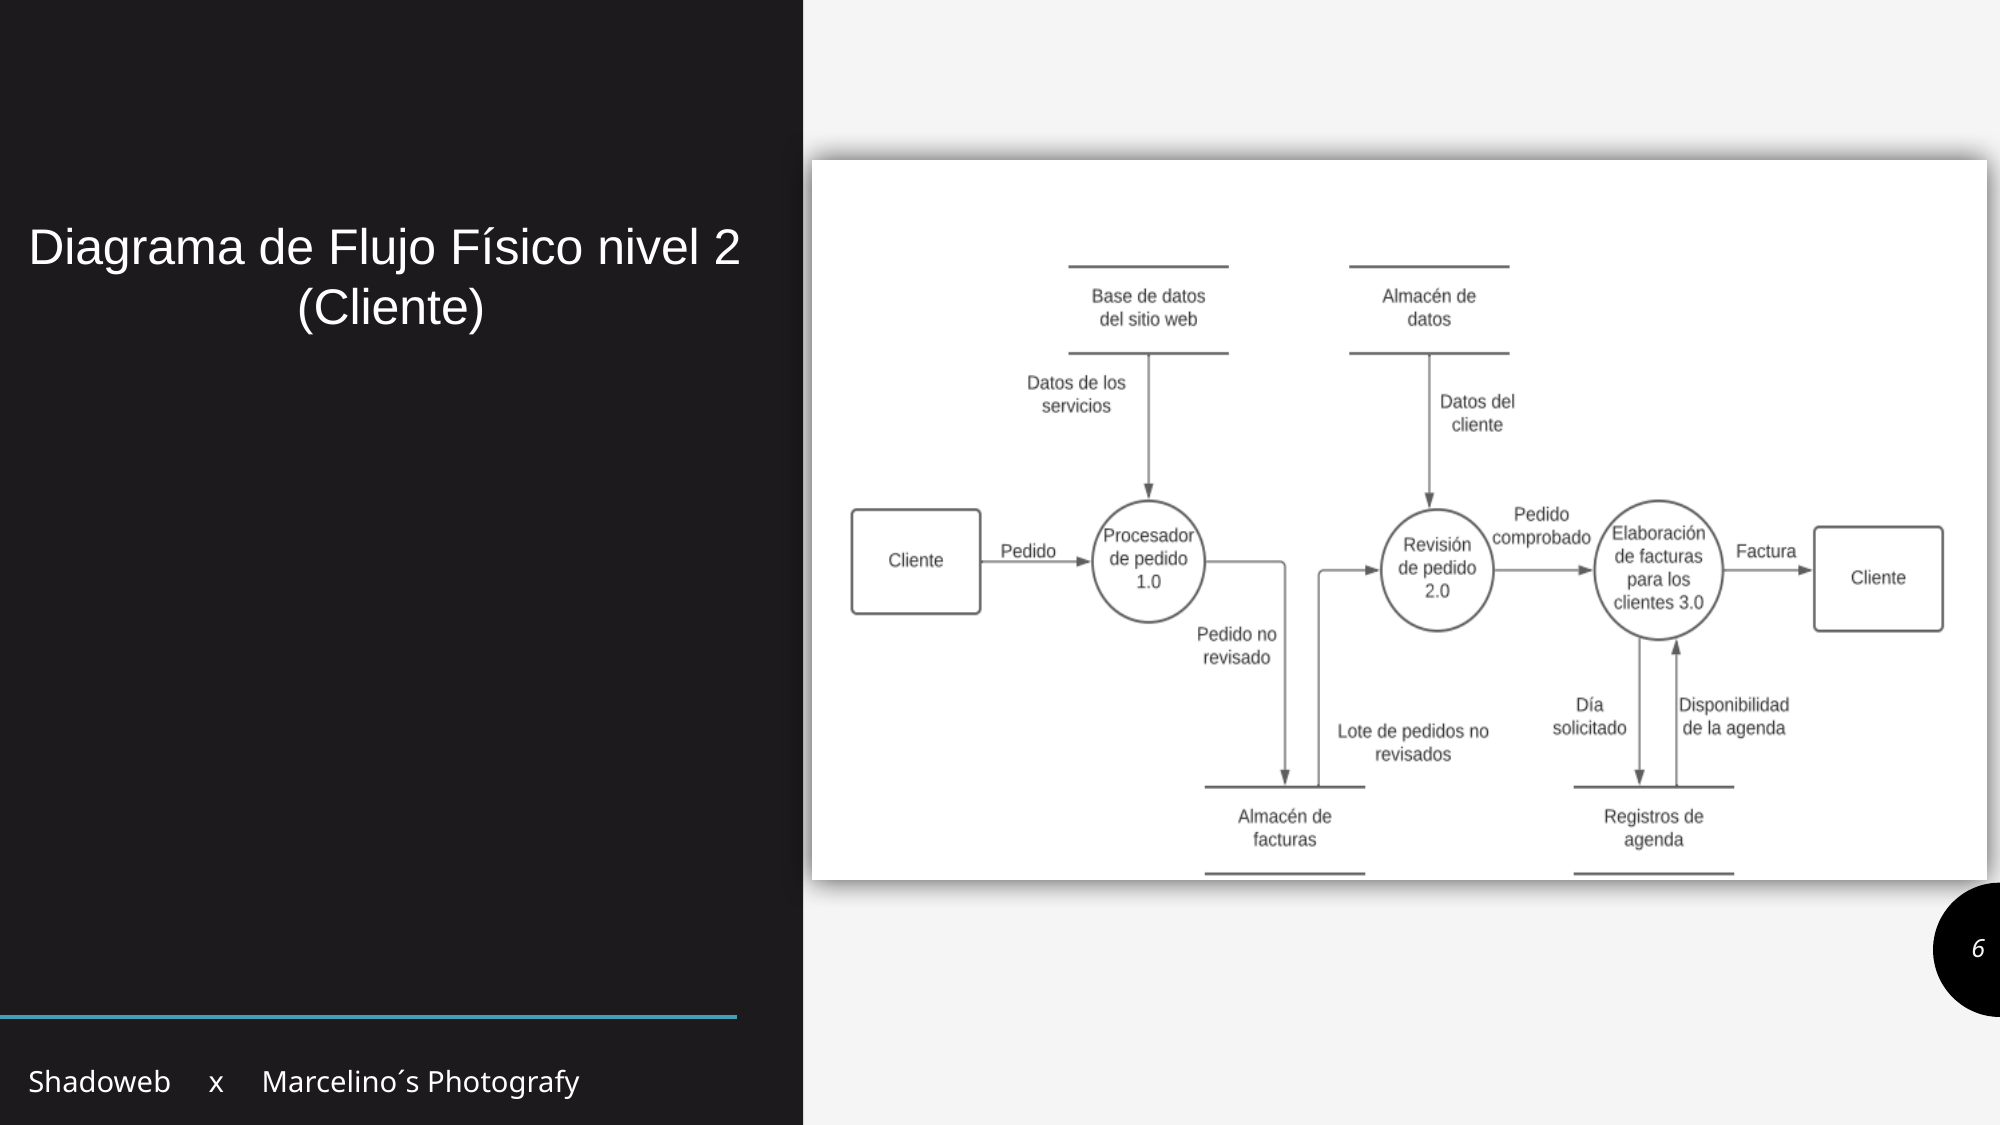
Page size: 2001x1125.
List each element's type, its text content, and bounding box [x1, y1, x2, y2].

picture [811, 160, 1987, 881]
slide_number ‹#› [1933, 919, 2000, 980]
text_box Diagrama de Flujo Físico nivel 2 (Cliente) [13, 206, 770, 342]
text_box Shadoweb x Marcelino´s Photografy [13, 1055, 863, 1106]
